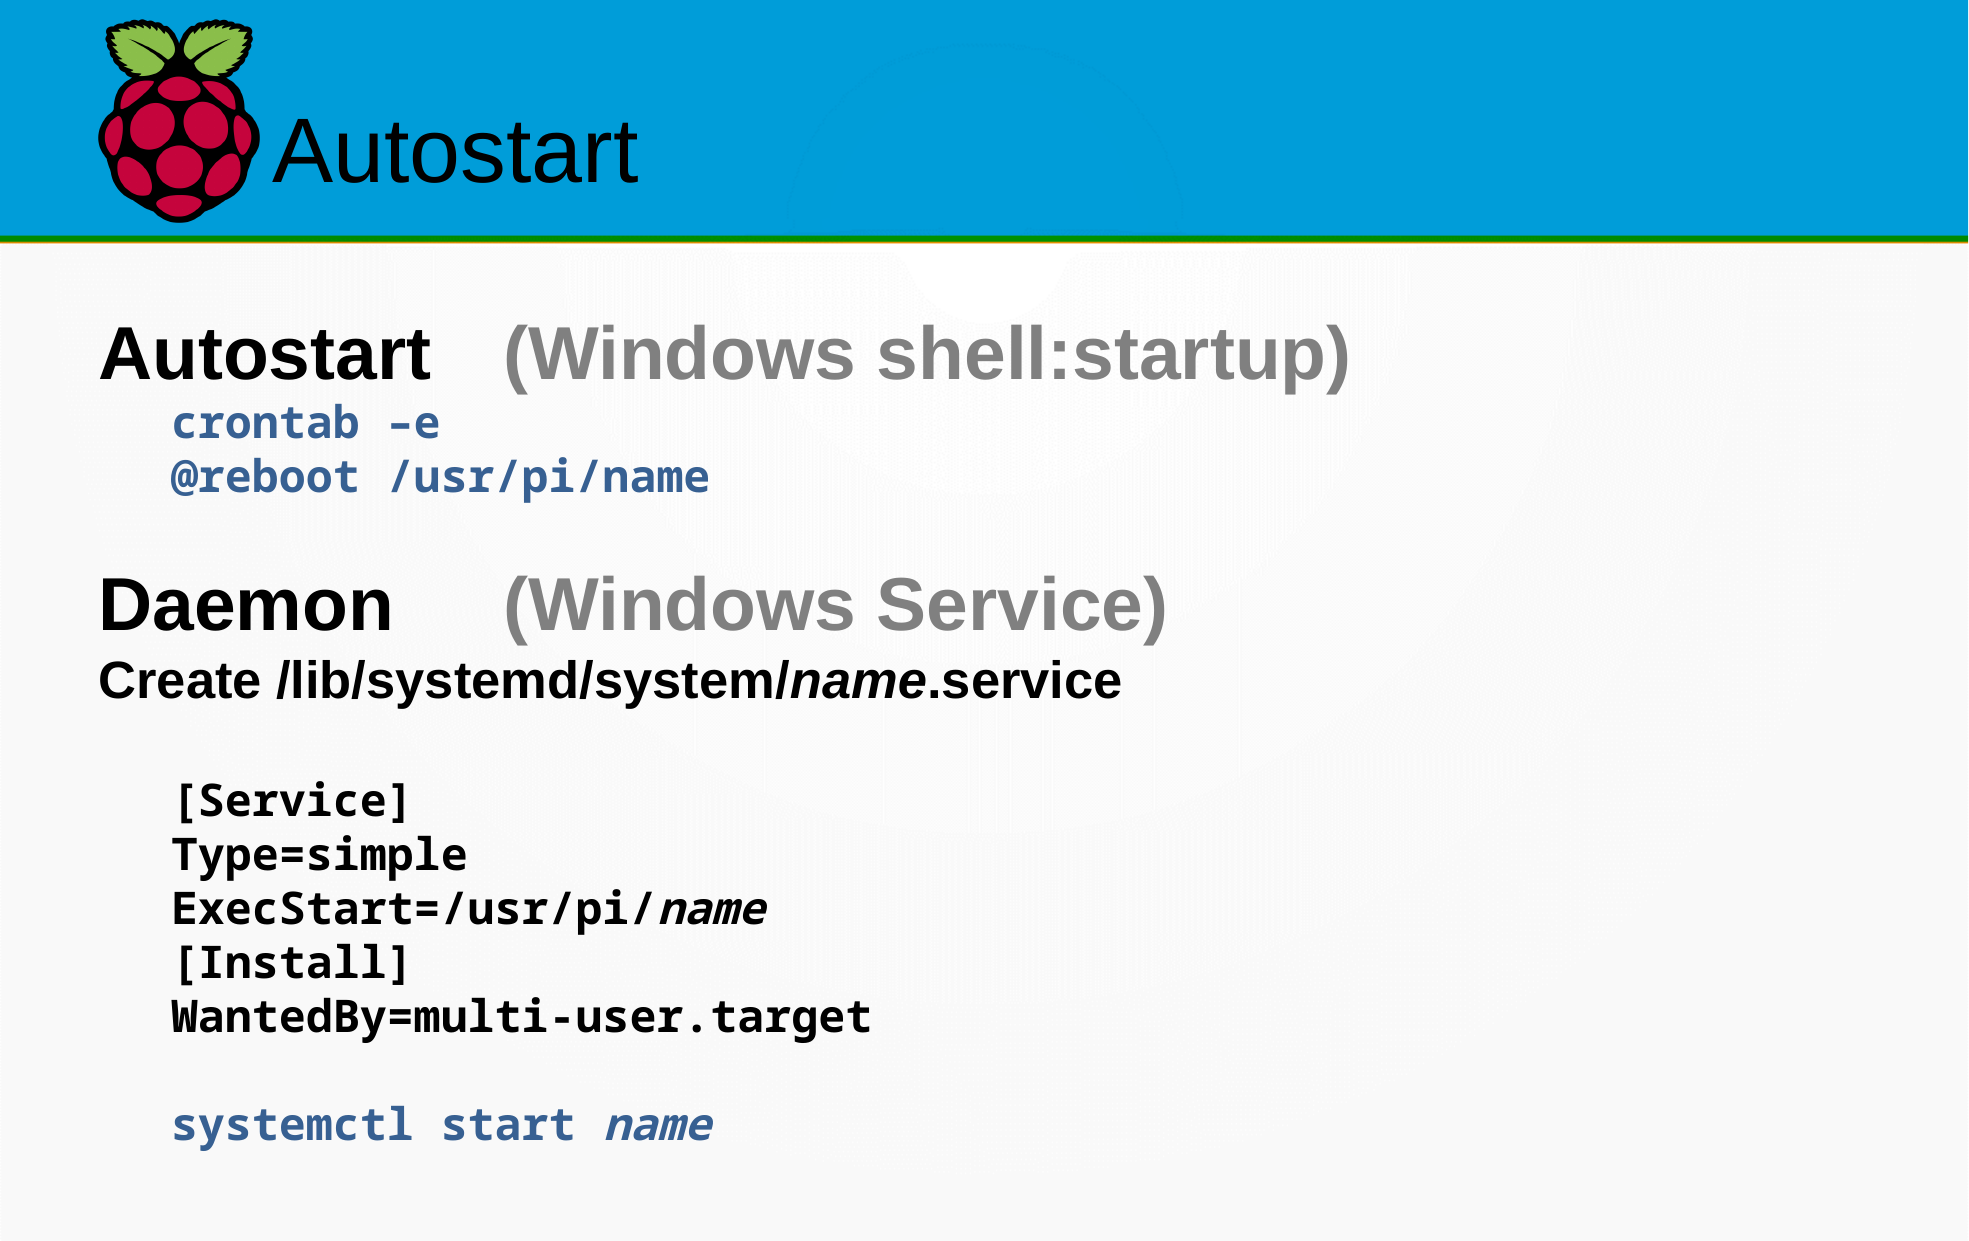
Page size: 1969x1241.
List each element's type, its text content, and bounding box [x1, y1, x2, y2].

picture [0, 236, 1969, 1241]
title Autostart [272, 49, 1969, 257]
text_box [98, 300, 1875, 1191]
picture [100, 21, 258, 221]
